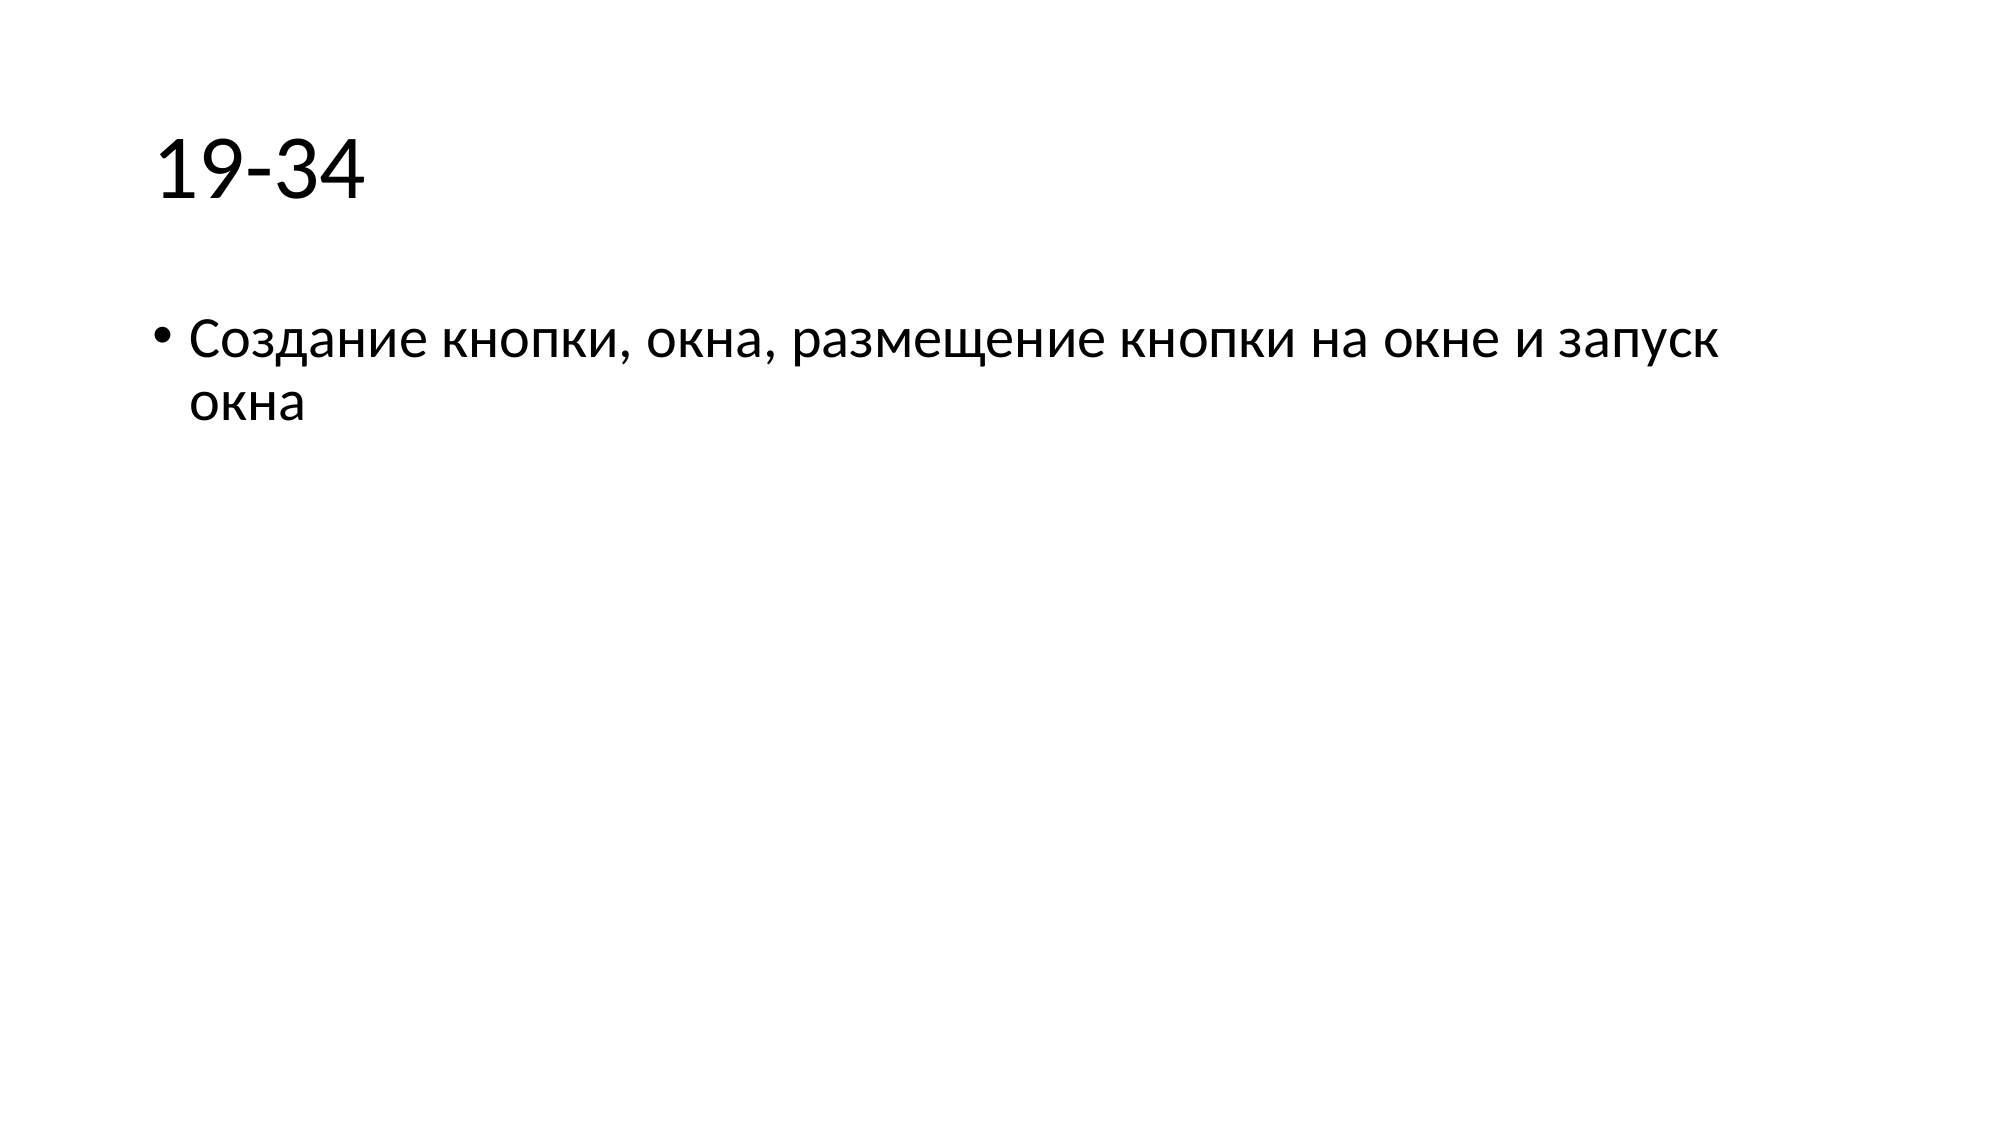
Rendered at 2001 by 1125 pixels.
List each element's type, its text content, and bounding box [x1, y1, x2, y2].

list Создание кнопки, окна, размещение кнопки на окне и запуск окна [137, 299, 1863, 1014]
title 19-34 [137, 59, 1863, 278]
